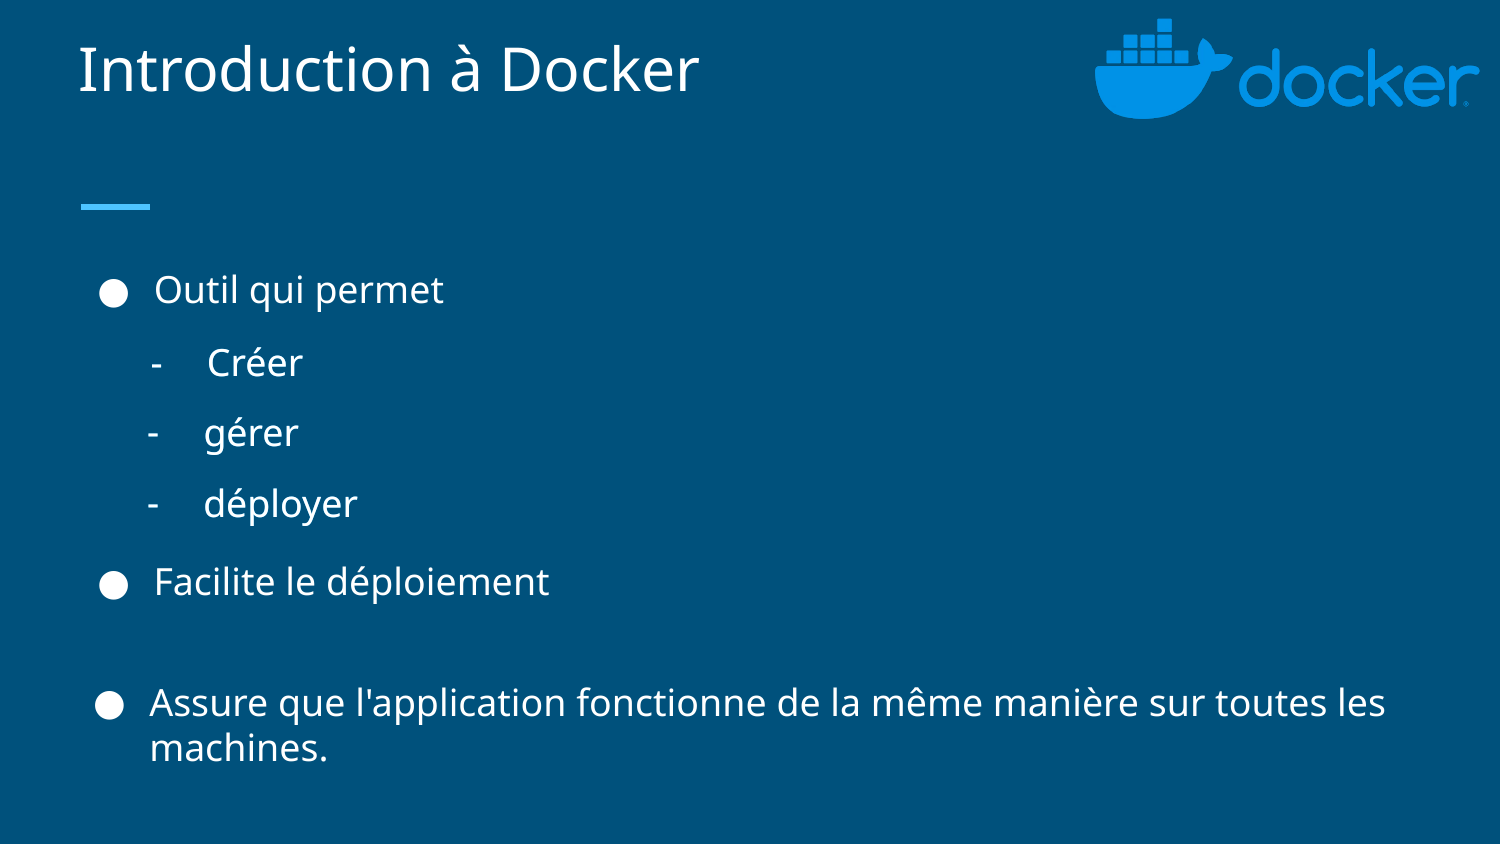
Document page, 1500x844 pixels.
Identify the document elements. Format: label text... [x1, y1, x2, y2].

picture [1175, 51, 1188, 63]
picture [1096, 40, 1232, 118]
picture [1329, 66, 1362, 106]
picture [1107, 51, 1120, 63]
picture [1158, 35, 1171, 47]
picture [1405, 66, 1444, 106]
picture [1141, 51, 1154, 63]
picture [1368, 49, 1402, 106]
list Outil qui permet [63, 241, 1437, 663]
picture [1124, 51, 1137, 63]
picture [1449, 66, 1479, 106]
picture [1240, 49, 1279, 106]
text_box Assure que l'application fonctionne de la même manière sur toutes les machines. [59, 663, 1483, 776]
title Introduction à Docker [63, 11, 1086, 125]
text_box déployer [113, 458, 385, 543]
picture [1284, 66, 1324, 106]
picture [1124, 35, 1137, 47]
picture [1141, 35, 1154, 47]
picture [1158, 51, 1171, 63]
text_box Créer [116, 317, 350, 386]
picture [1158, 19, 1171, 31]
text_box Facilite le déploiement [63, 543, 817, 624]
text_box gérer [113, 386, 354, 458]
